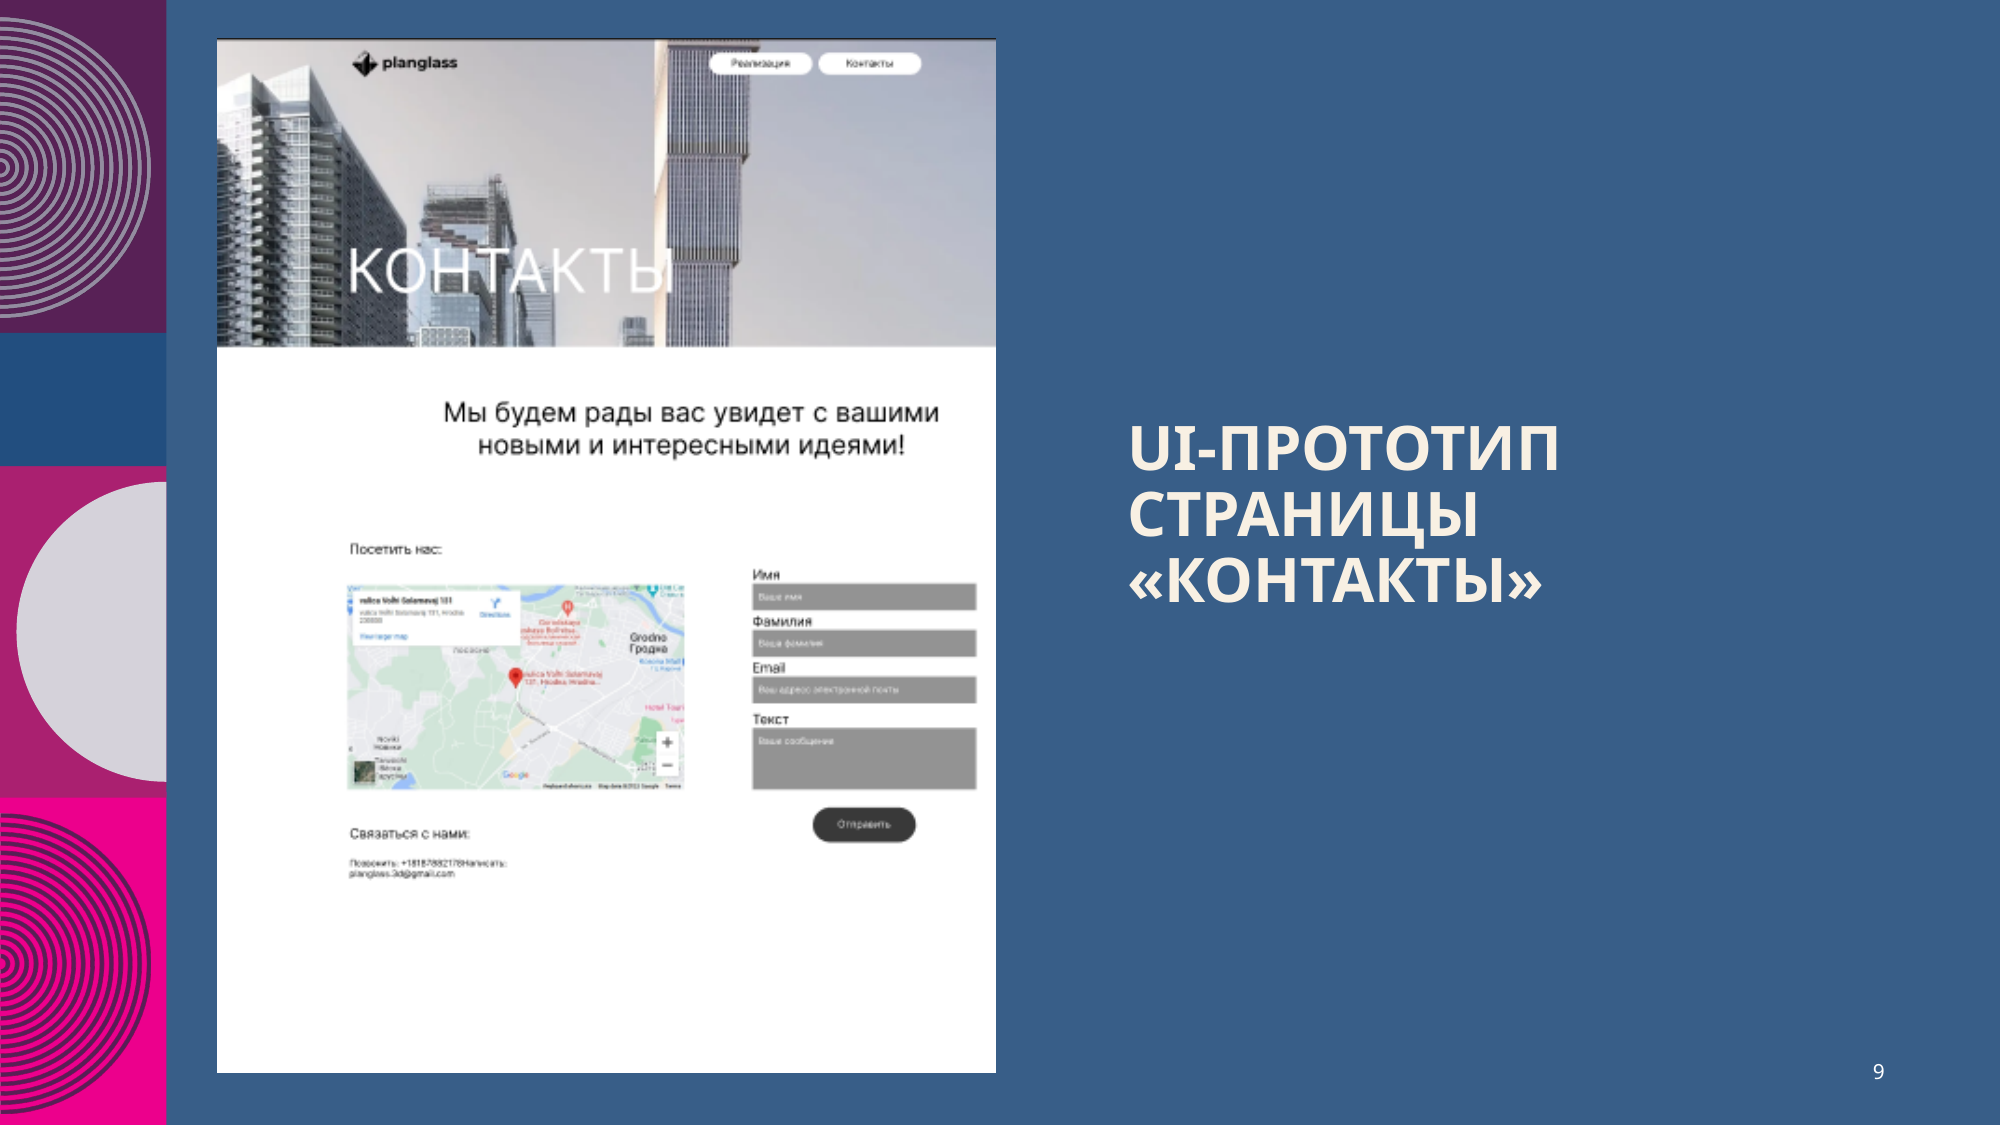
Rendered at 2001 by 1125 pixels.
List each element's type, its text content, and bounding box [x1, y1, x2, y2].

picture [1, 814, 151, 1114]
title UI-прототип Страницы «Контакты» [1112, 409, 1677, 627]
picture [217, 38, 996, 1073]
slide_number 9 [1824, 1042, 1900, 1103]
picture [1, 18, 151, 318]
